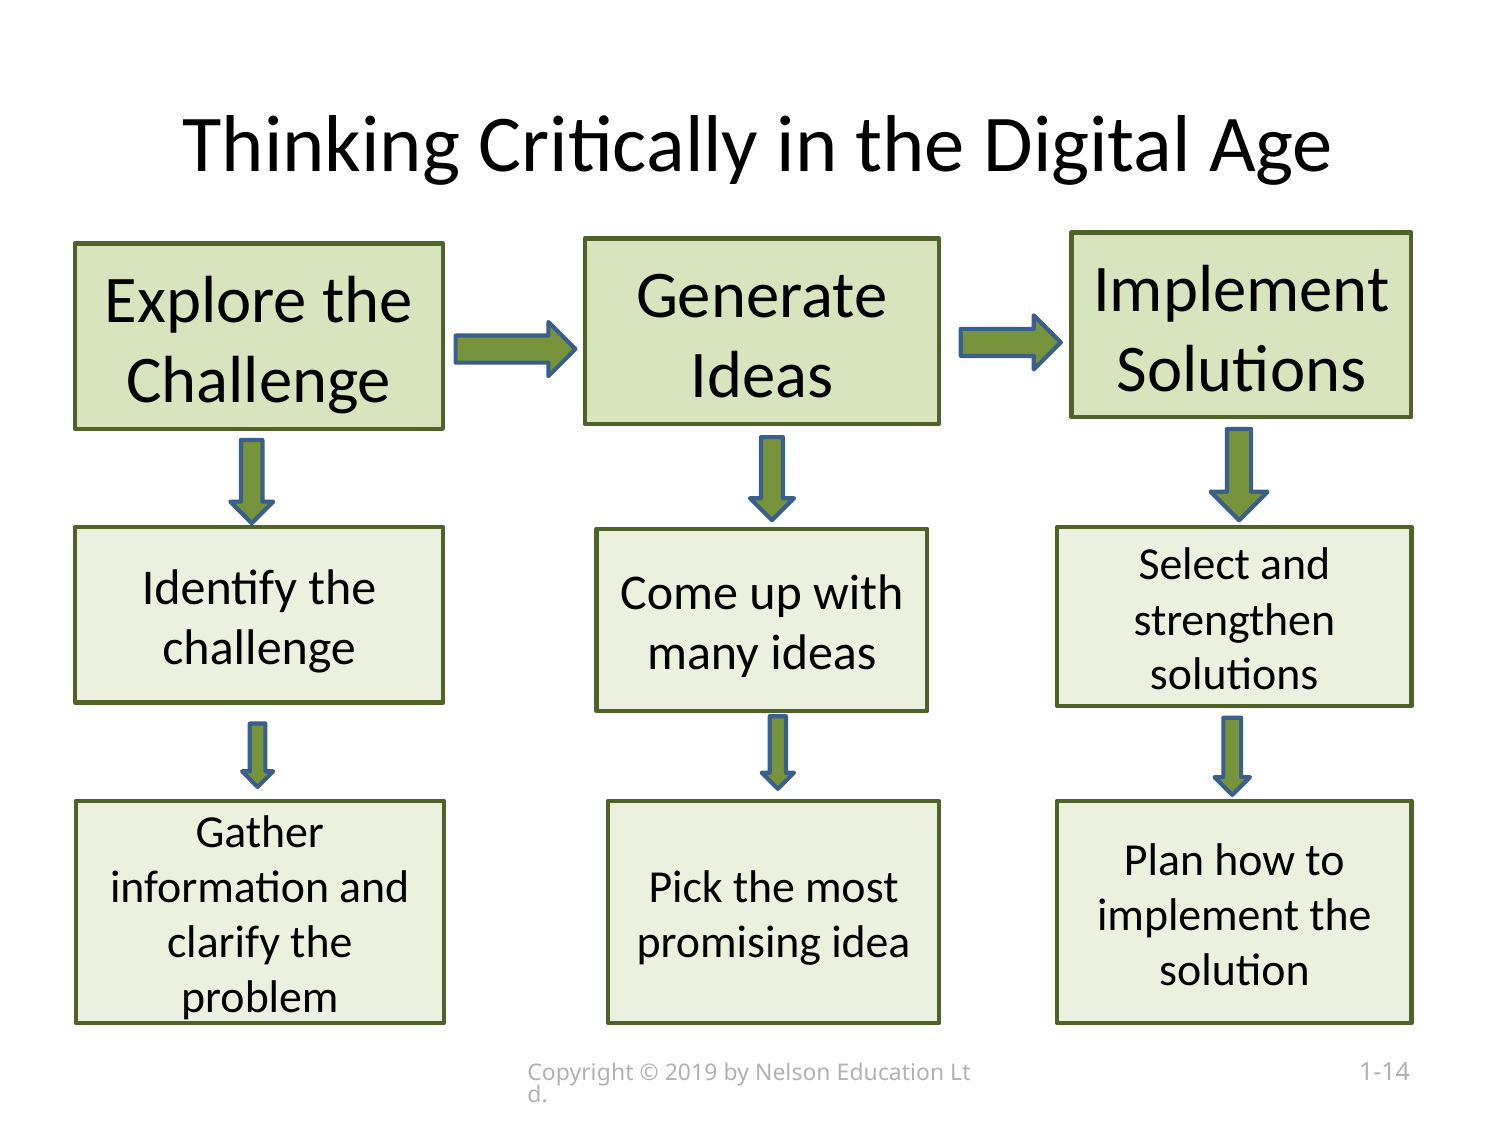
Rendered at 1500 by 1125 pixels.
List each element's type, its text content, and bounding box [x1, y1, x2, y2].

slide_number 1-14 [1074, 1042, 1425, 1103]
text_box Gather information and clarify the problem [74, 799, 446, 1025]
text_box [759, 714, 796, 791]
text_box [453, 320, 578, 379]
text_box Implement Solutions [1069, 230, 1413, 419]
text_box Identify the challenge [73, 525, 445, 705]
text_box [228, 437, 276, 526]
text_box [240, 721, 276, 790]
text_box [748, 435, 796, 523]
text_box Generate Ideas [583, 236, 941, 426]
text_box Select and strengthen solutions [1055, 525, 1414, 708]
text_box [958, 313, 1063, 372]
text_box [1208, 426, 1270, 523]
text_box Plan how to implement the solution [1055, 799, 1414, 1025]
text_box [1212, 715, 1252, 797]
text_box Come up with many ideas [594, 527, 929, 713]
title Thinking Critically in the Digital Age [75, 45, 1425, 233]
footer Copyright © 2019 by Nelson Education Ltd. [512, 1042, 988, 1103]
text_box Pick the most promising idea [606, 799, 941, 1025]
text_box Explore the Challenge [73, 241, 445, 431]
